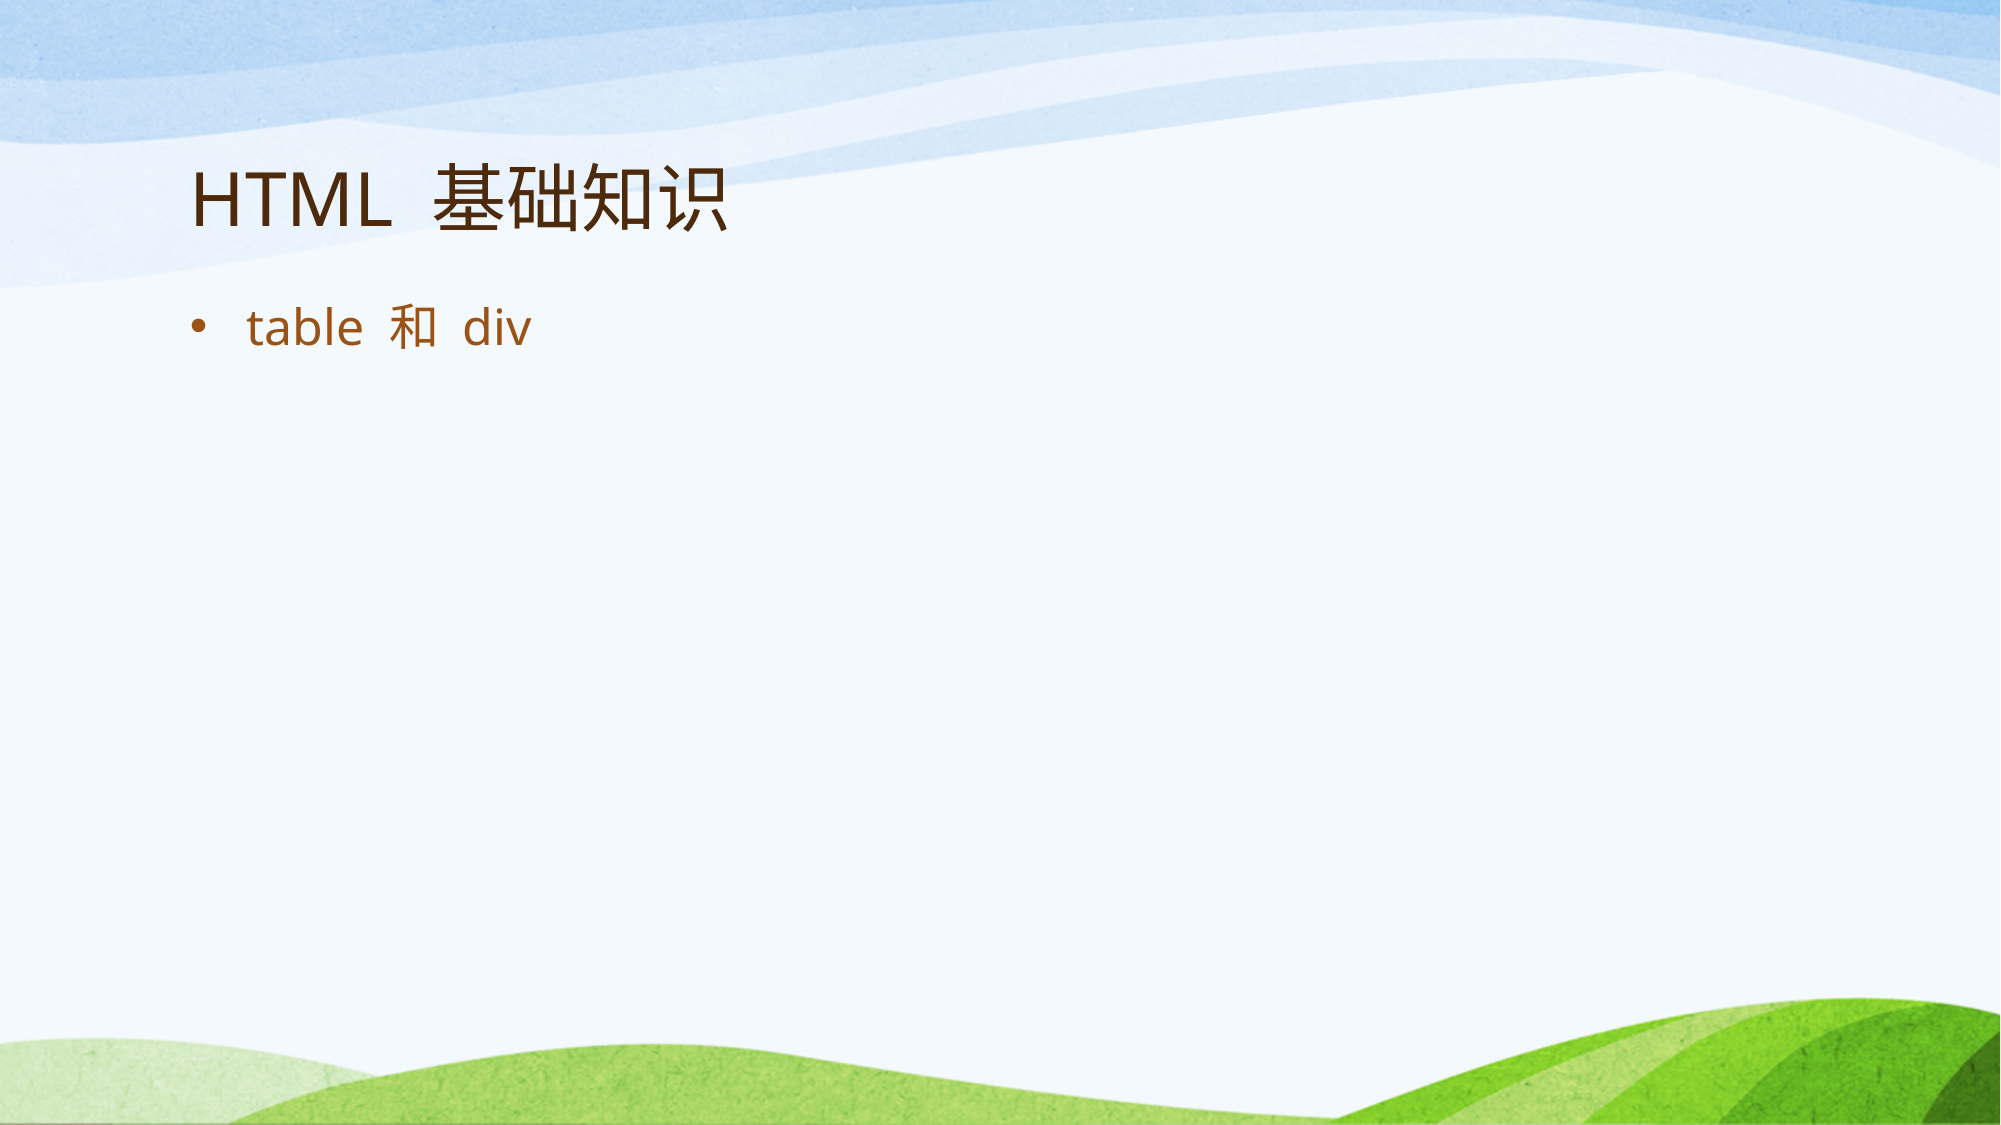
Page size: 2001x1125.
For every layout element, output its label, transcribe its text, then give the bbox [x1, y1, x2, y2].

picture [0, 0, 2001, 1125]
title HTML 基础知识 [174, 50, 1825, 250]
list table 和 div [174, 287, 1825, 982]
